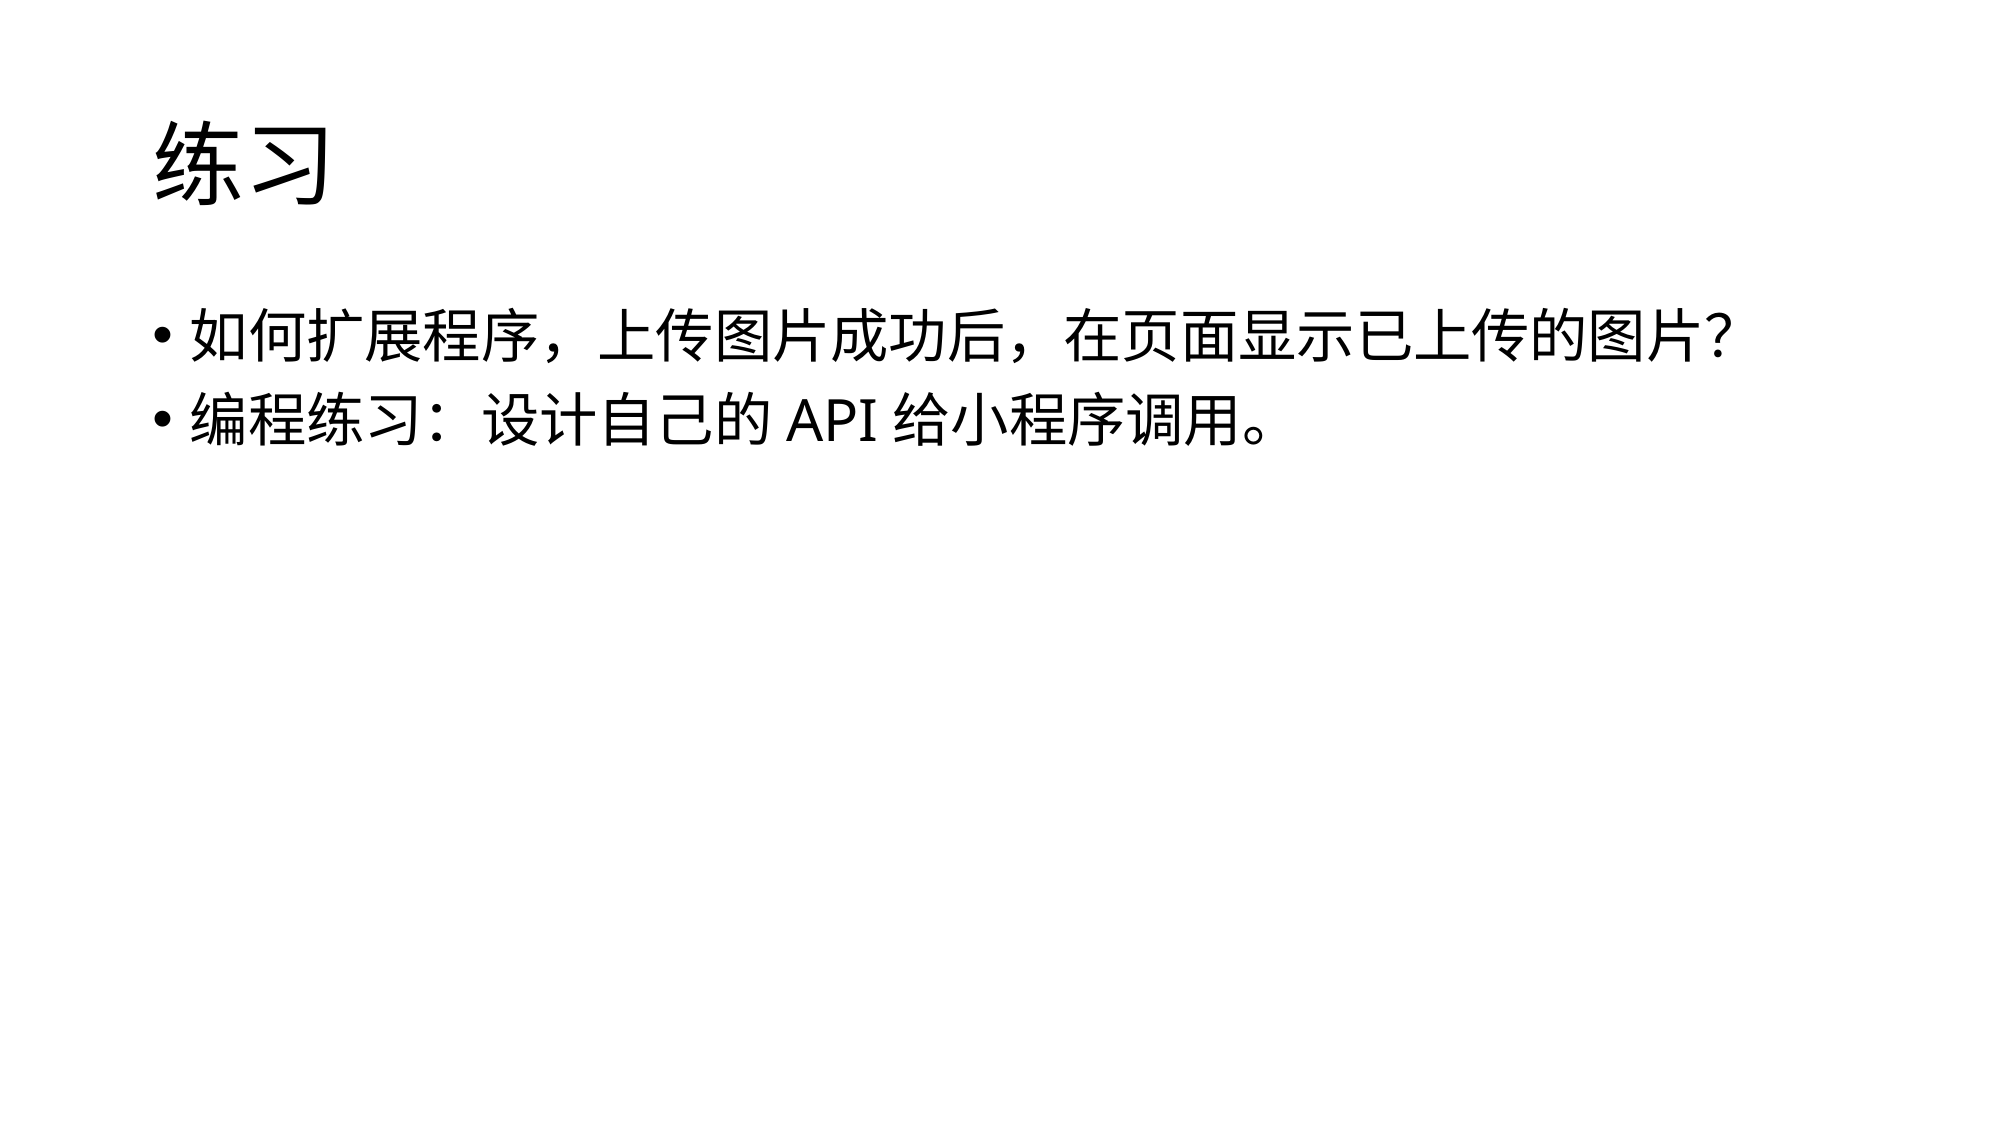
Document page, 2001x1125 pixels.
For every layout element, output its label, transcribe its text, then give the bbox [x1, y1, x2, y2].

title 练习 [137, 59, 1863, 278]
list 如何扩展程序，上传图片成功后，在页面显示已上传的图片？ 编程练习：设计自己的API给小程序调用。 [137, 299, 1863, 1014]
